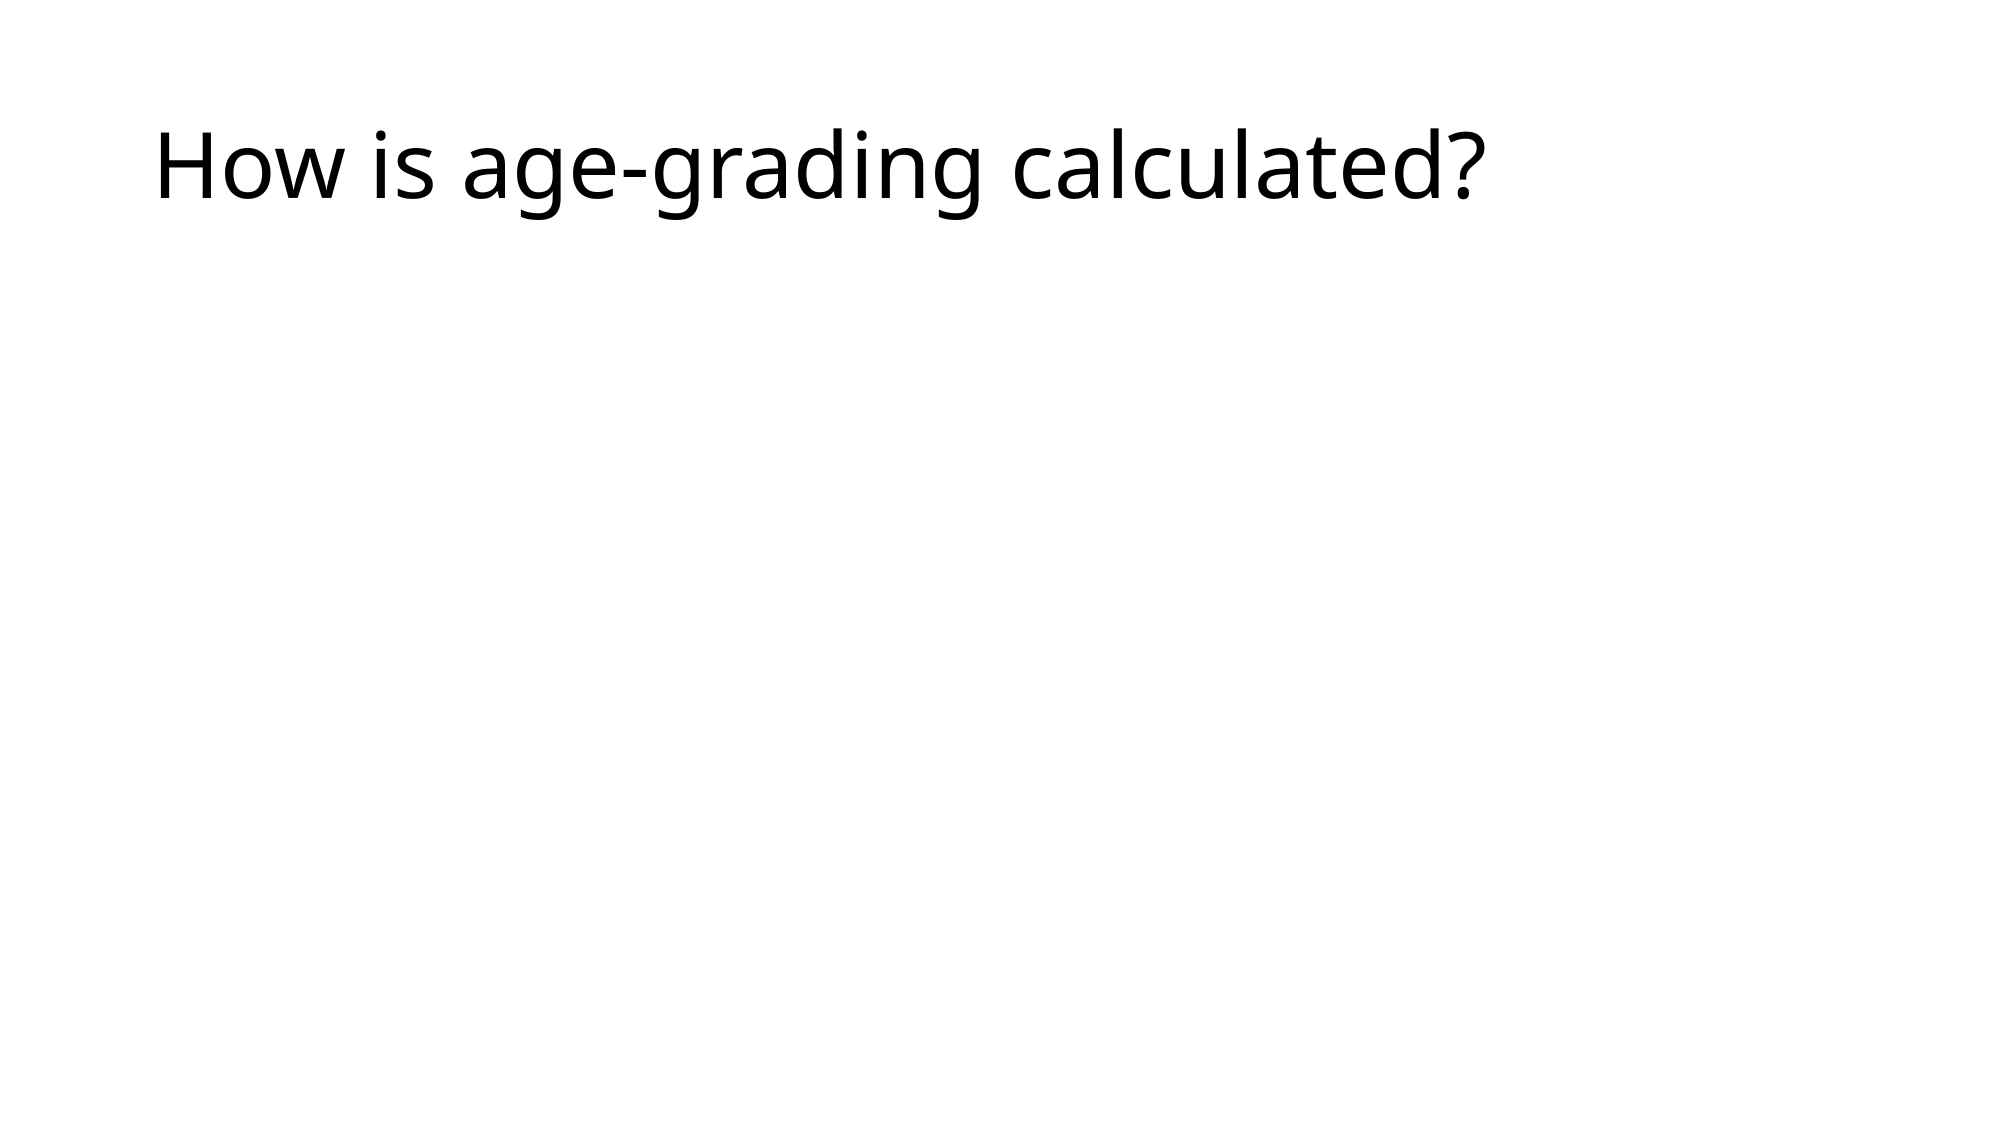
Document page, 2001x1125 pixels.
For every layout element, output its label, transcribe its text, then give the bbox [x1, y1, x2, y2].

title How is age-grading calculated? [137, 59, 1863, 278]
